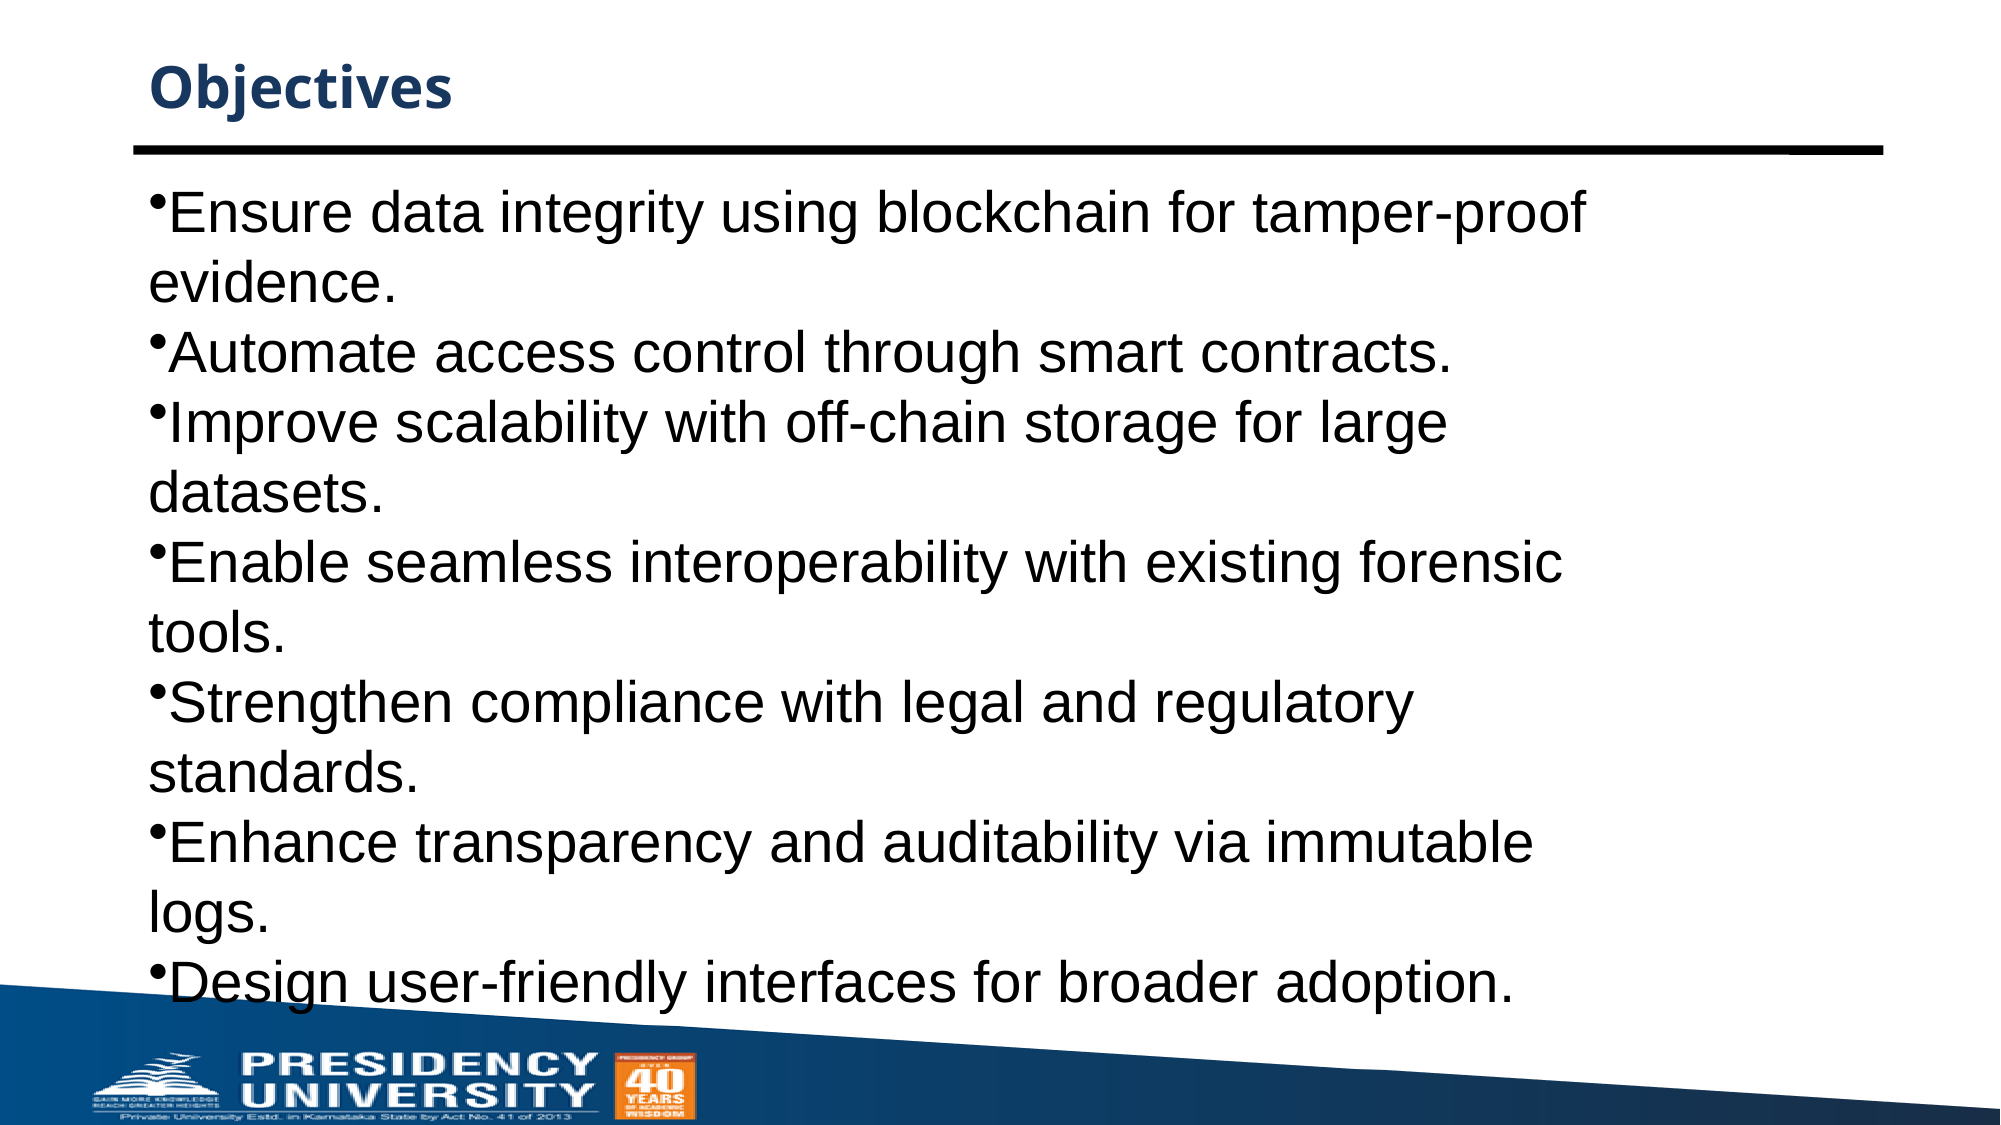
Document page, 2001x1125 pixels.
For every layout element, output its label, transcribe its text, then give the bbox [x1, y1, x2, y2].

list Ensure data integrity using blockchain for tamper-proof evidence. Automate access control through smart contracts. Improve scalability with off-chain storage for large datasets. Enable seamless interoperability with existing forensic tools. Strengthen compliance with legal and regulatory standards. Enhance transparency and auditability via immutable logs. Design user-friendly interfaces for broader adoption. [133, 166, 1680, 1022]
title Objectives [133, 45, 1884, 125]
picture [0, 982, 2000, 1125]
